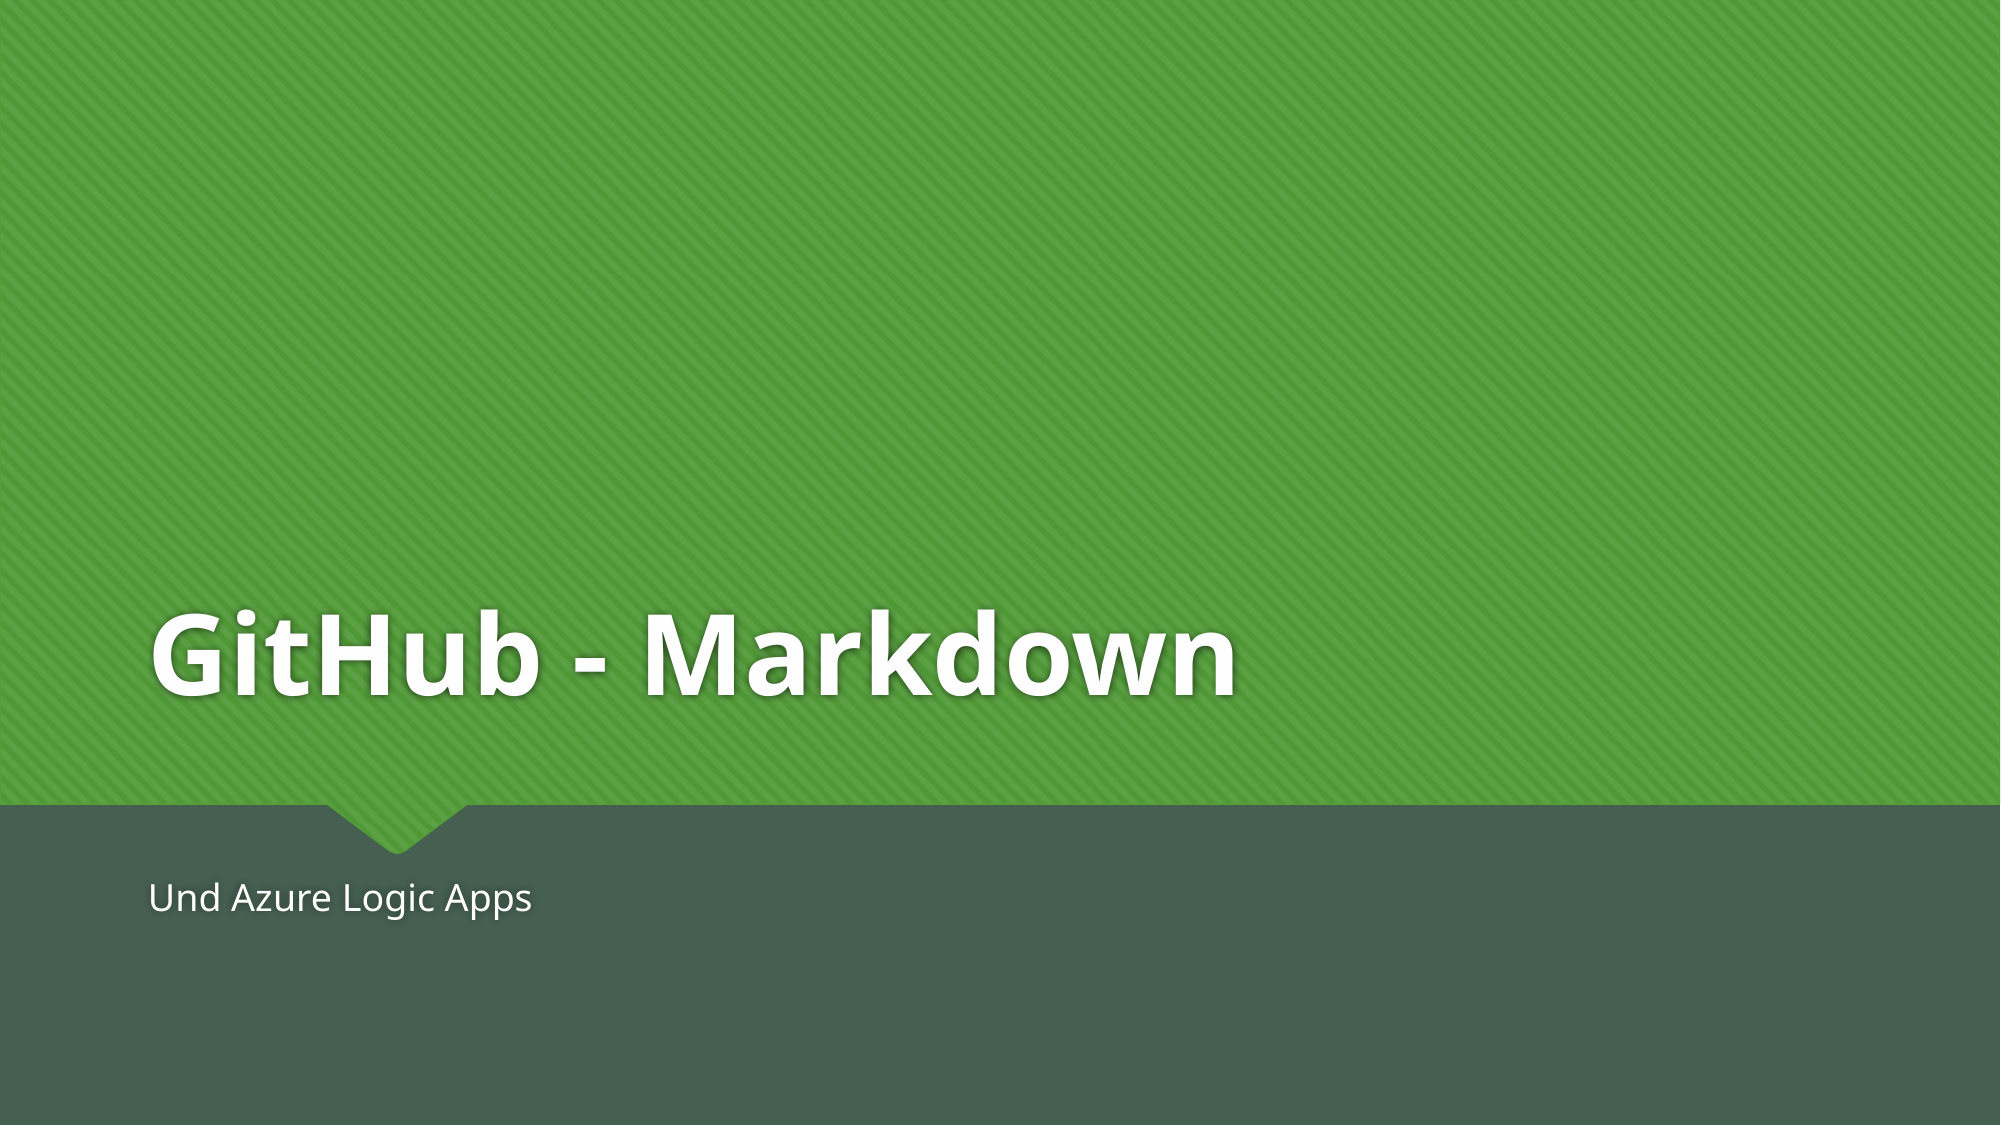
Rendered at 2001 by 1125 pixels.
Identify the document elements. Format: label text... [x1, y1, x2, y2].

subtitle Und Azure Logic Apps [132, 866, 1868, 938]
title GitHub - Markdown [132, 237, 1868, 726]
